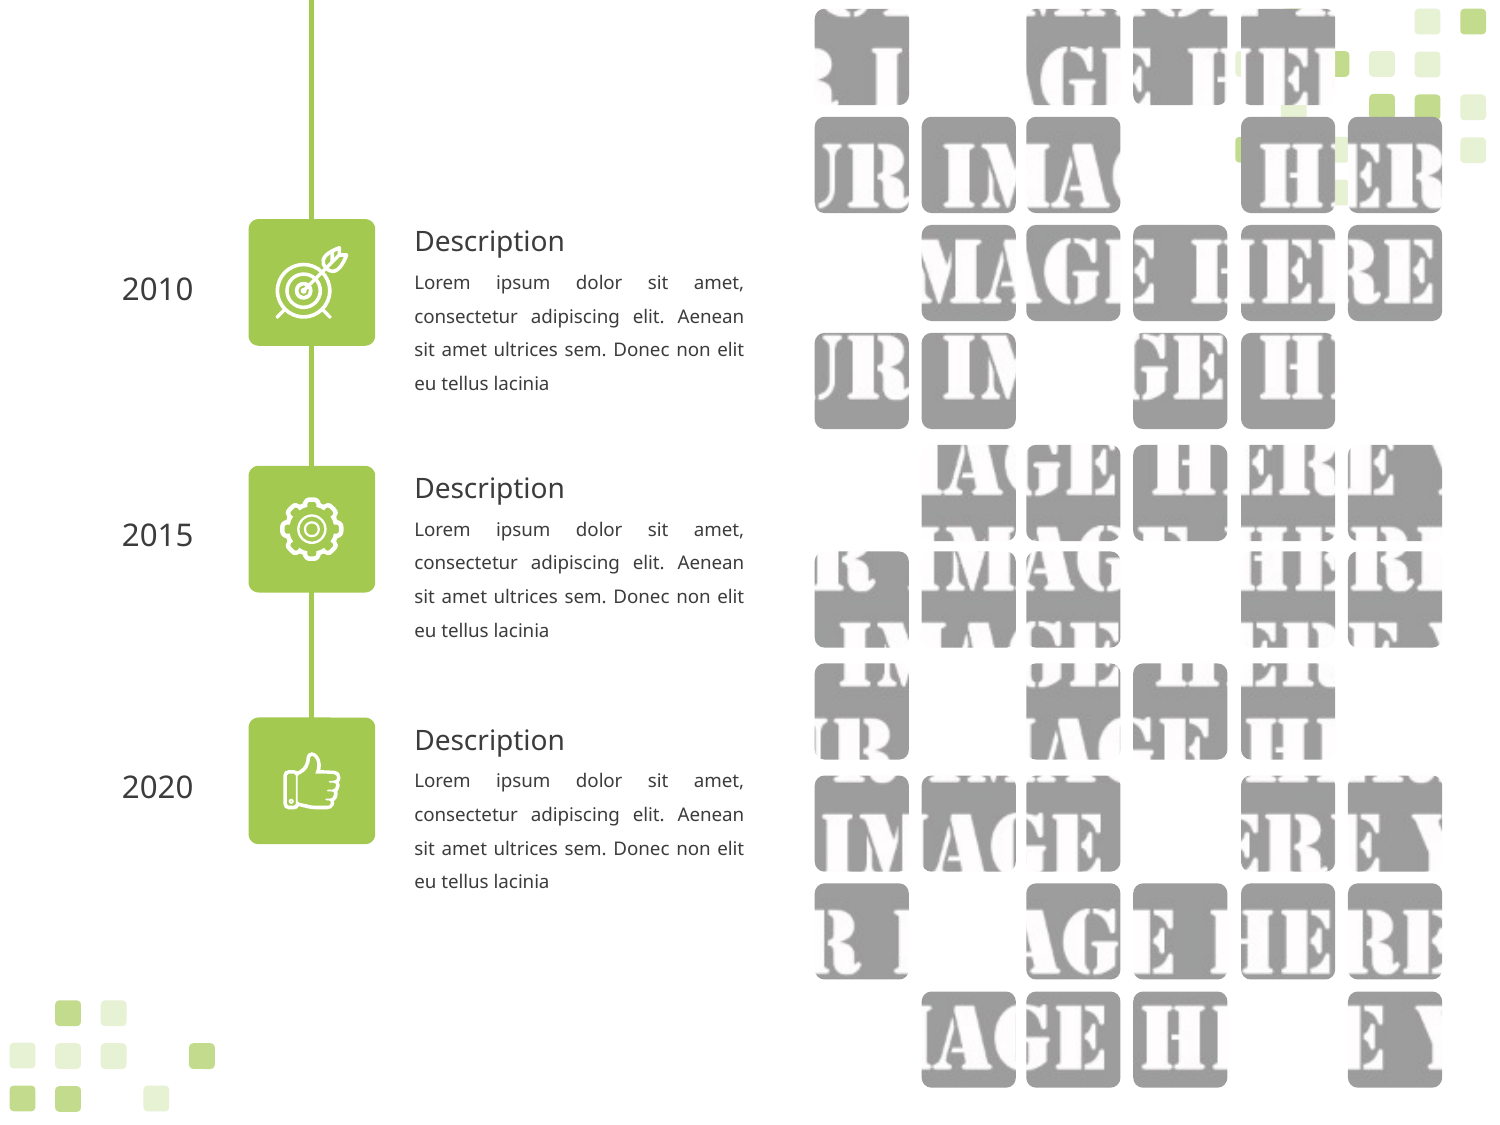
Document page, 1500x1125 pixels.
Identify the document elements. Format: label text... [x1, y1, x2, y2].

text_box 2010 [81, 261, 234, 314]
text_box [247, 464, 377, 594]
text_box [280, 497, 344, 561]
text_box Description [399, 216, 664, 265]
text_box Description [399, 462, 664, 512]
text_box [247, 218, 377, 347]
text_box Lorem ipsum dolor sit amet, consectetur adipiscing elit. Aenean sit amet ultrices sem. Donec non elit eu tellus lacinia [399, 750, 759, 900]
text_box [247, 716, 377, 846]
text_box Lorem ipsum dolor sit amet, consectetur adipiscing elit. Aenean sit amet ultrices sem. Donec non elit eu tellus lacinia [399, 251, 759, 402]
text_box 2020 [81, 759, 234, 813]
picture [814, 8, 1443, 1088]
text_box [1443, 8, 1487, 206]
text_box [283, 752, 341, 810]
text_box Description [399, 714, 664, 763]
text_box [275, 245, 349, 319]
text_box 2015 [81, 508, 234, 561]
text_box Lorem ipsum dolor sit amet, consectetur adipiscing elit. Aenean sit amet ultrices sem. Donec non elit eu tellus lacinia [399, 498, 759, 649]
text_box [9, 1000, 215, 1112]
